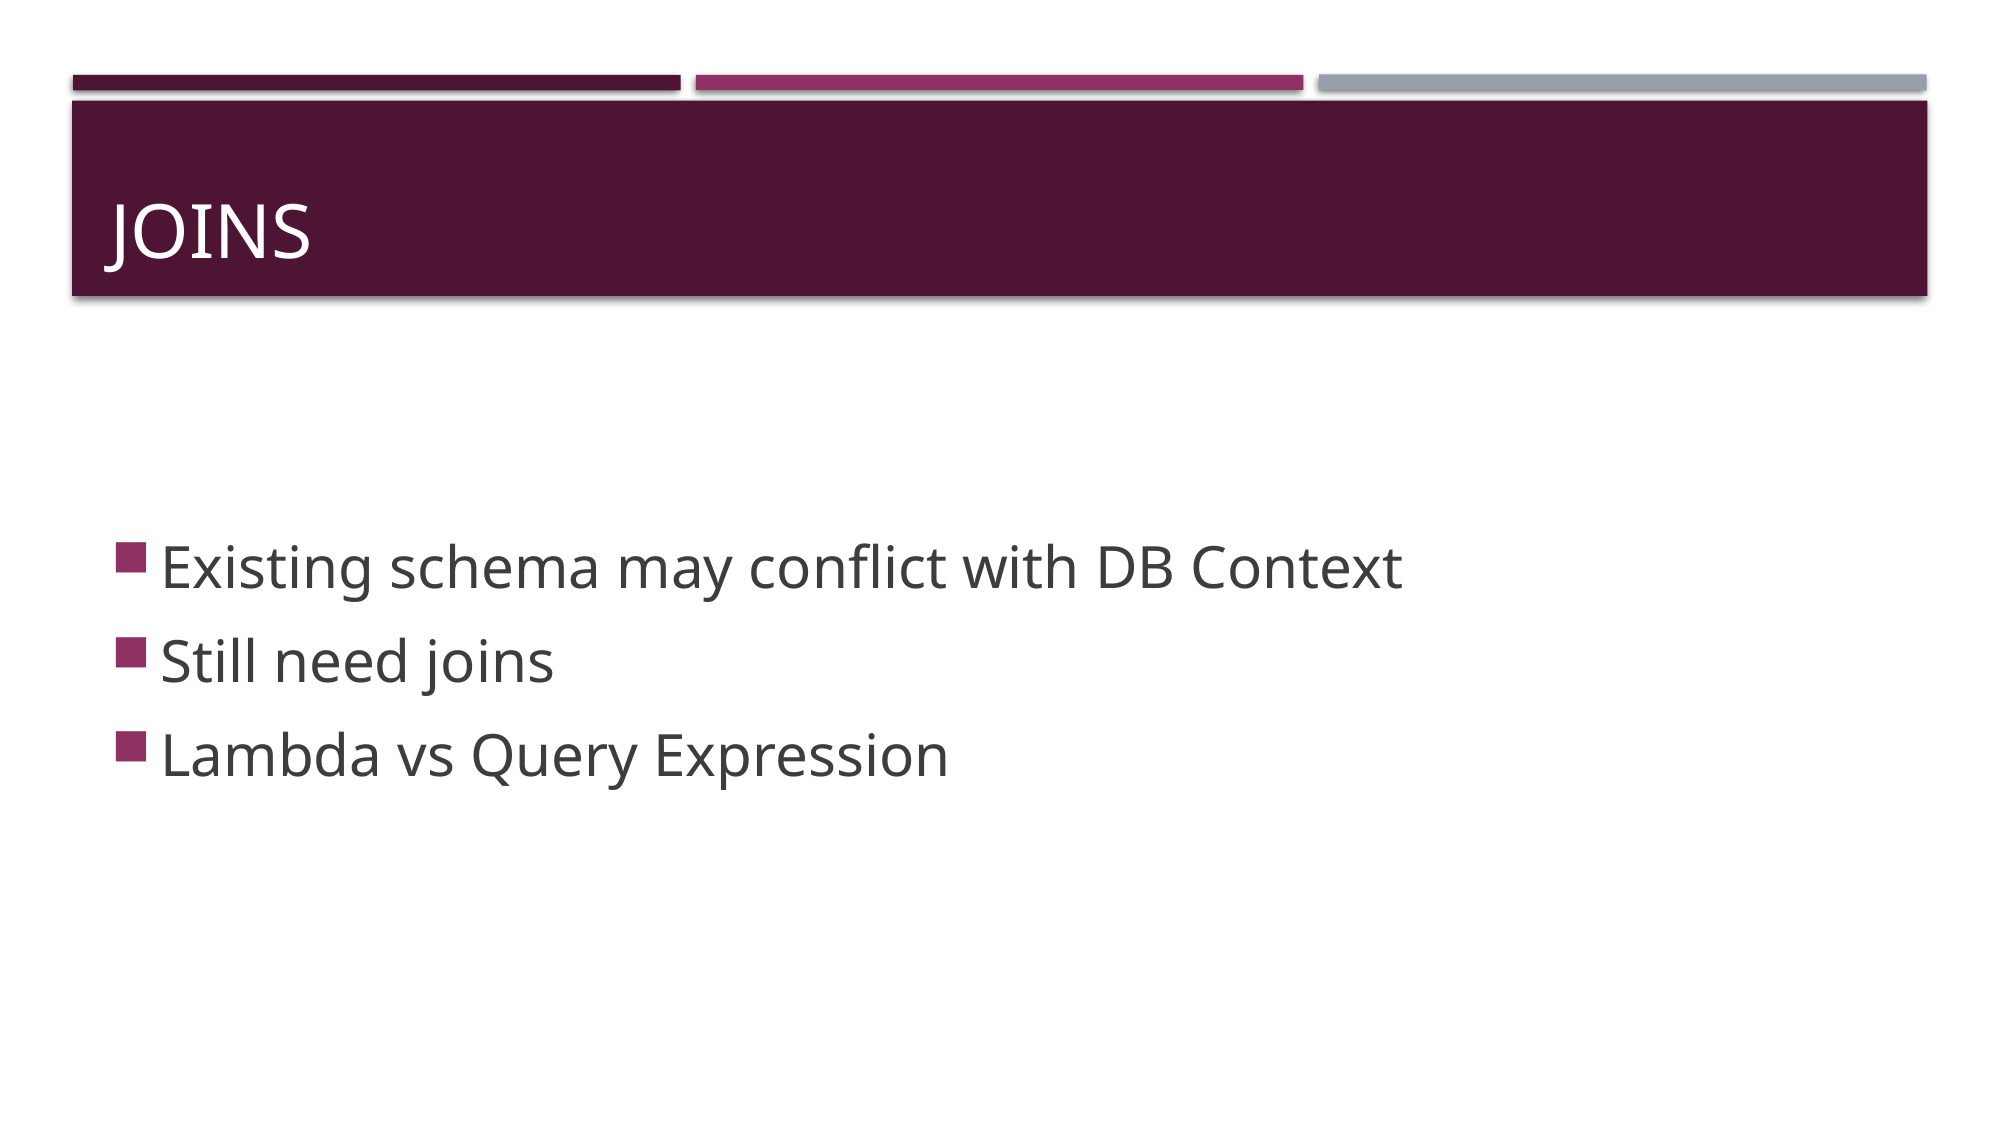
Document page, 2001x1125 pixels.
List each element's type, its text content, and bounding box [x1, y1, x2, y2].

title Joins [95, 115, 1905, 282]
list Existing schema may conflict with DB Context Still need joins Lambda vs Query Expression [95, 357, 1905, 962]
